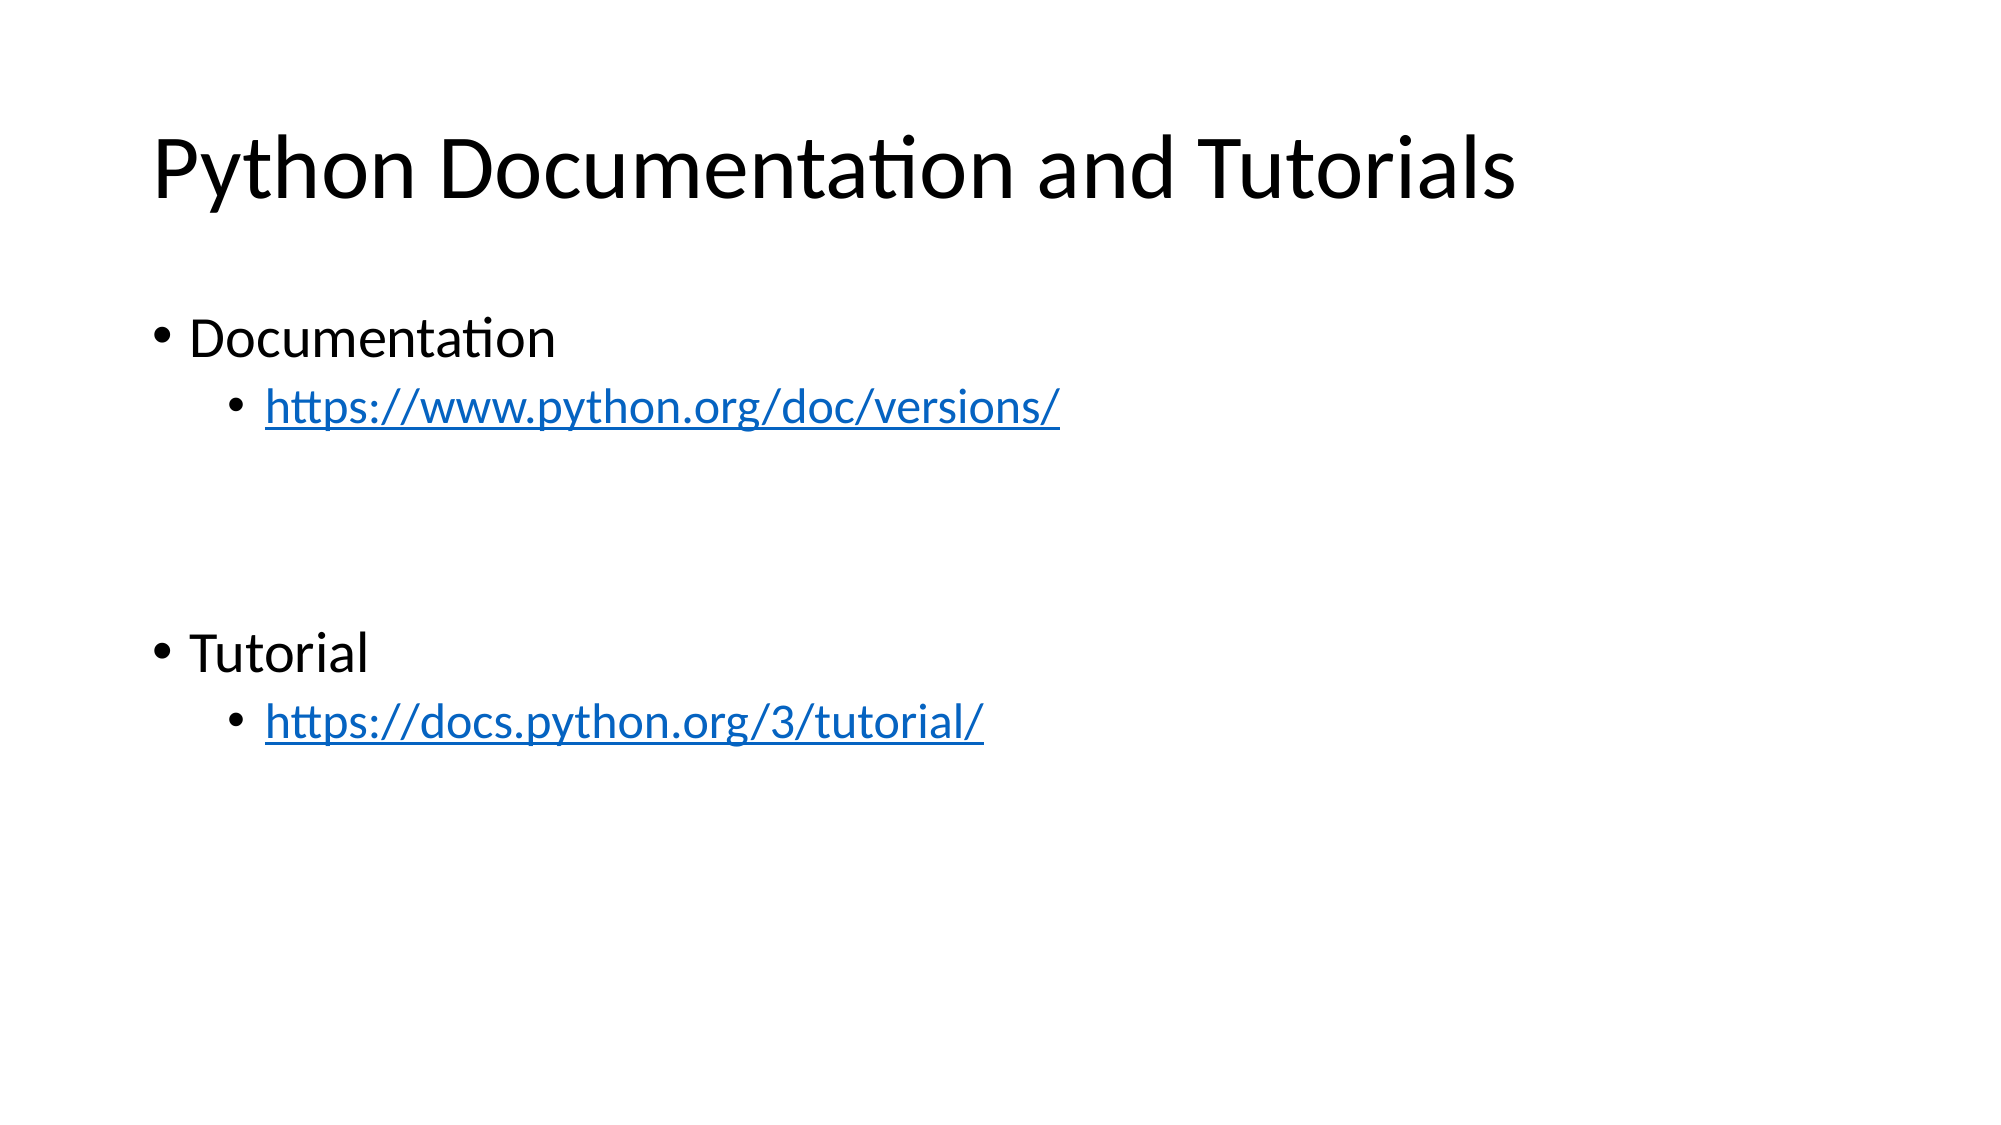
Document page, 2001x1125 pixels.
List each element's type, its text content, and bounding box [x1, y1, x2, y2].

list Documentation https://www.python.org/doc/versions/ Tutorial https://docs.python.org/3/tutorial/ [137, 299, 1863, 1014]
title Python Documentation and Tutorials [137, 59, 1863, 278]
